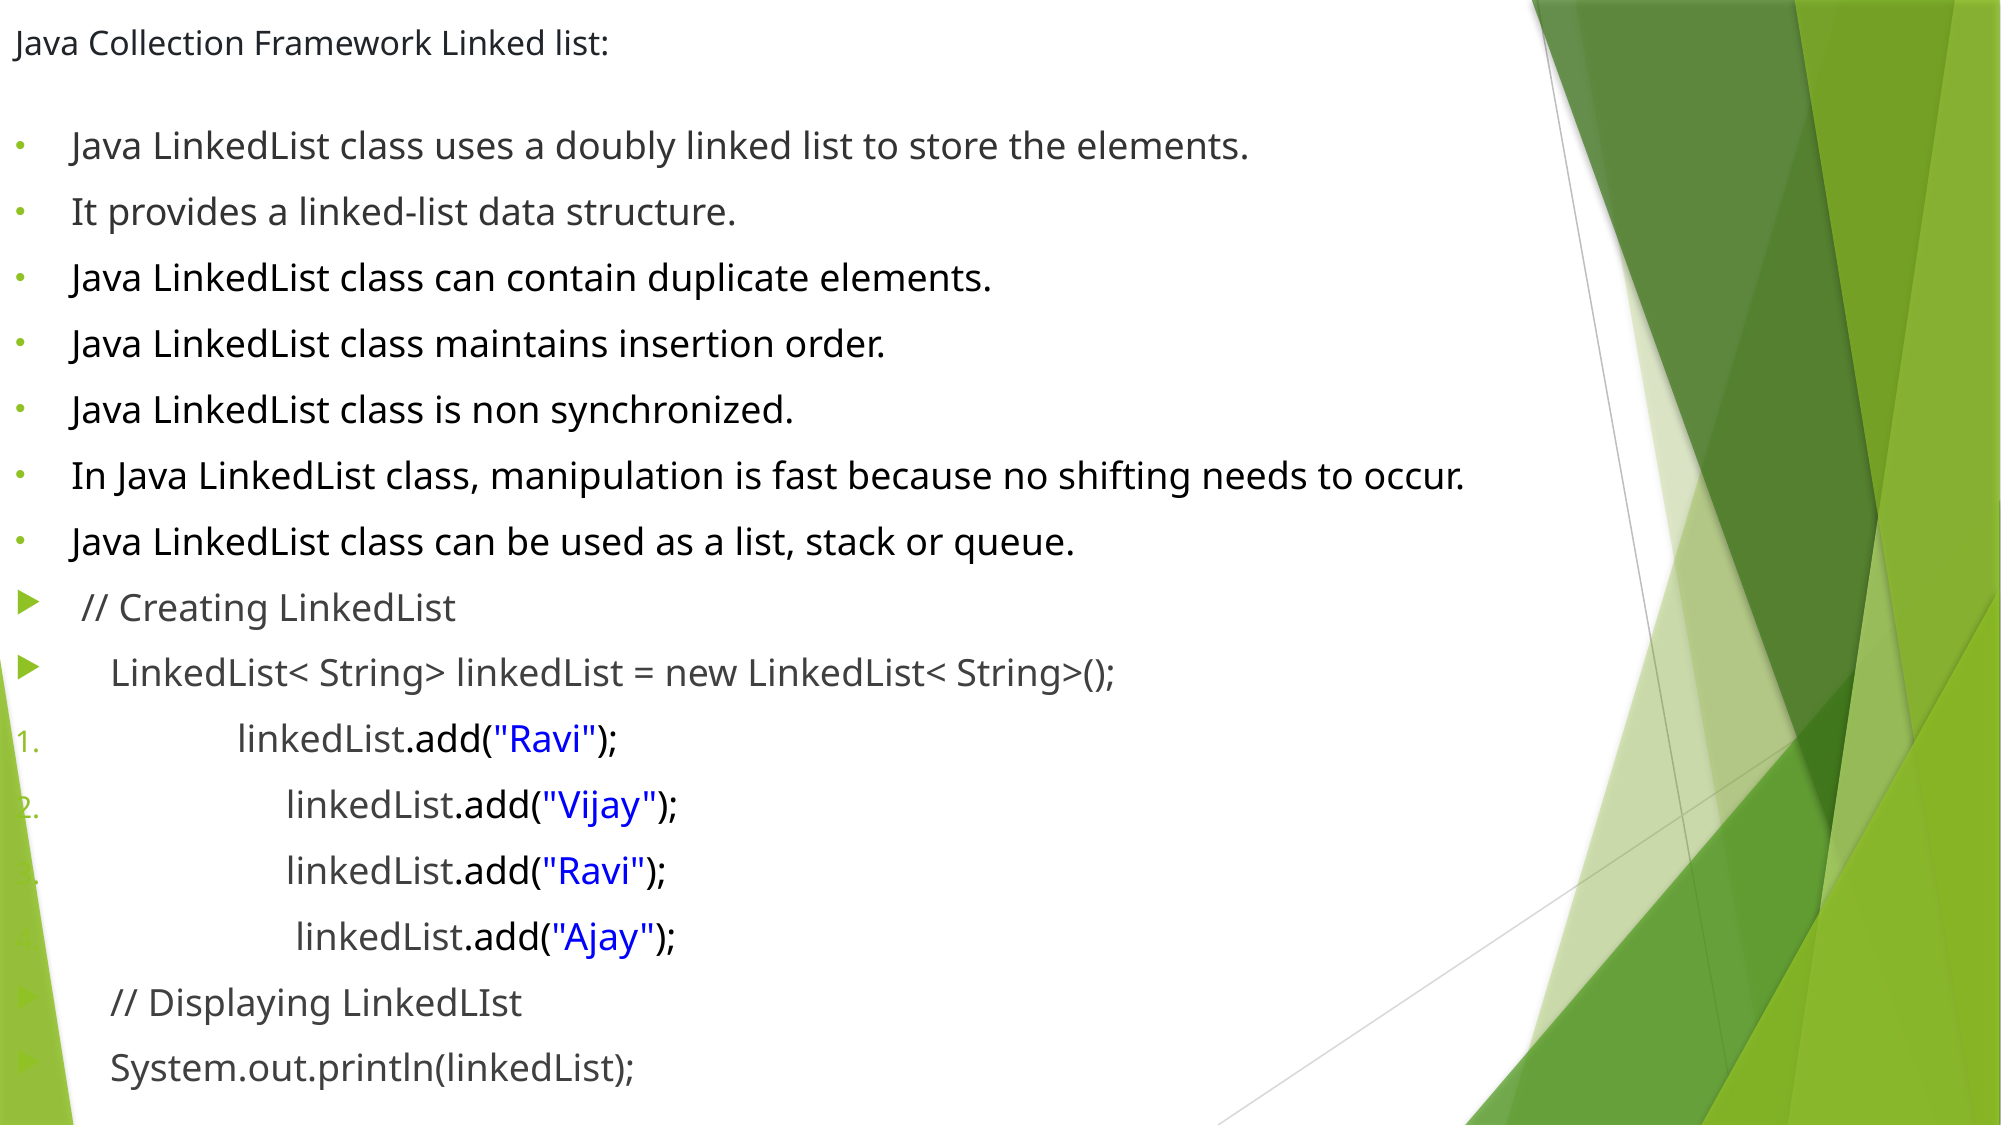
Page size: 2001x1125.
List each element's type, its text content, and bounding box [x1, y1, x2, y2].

list Java LinkedList class uses a doubly linked list to store the elements. It provides a linked-list data structure. Java LinkedList class can contain duplicate elements. Java LinkedList class maintains insertion order. Java LinkedList class is non synchronized. In Java LinkedList class, manipulation is fast because no shifting needs to occur. Java LinkedList class can be used as a list, stack or queue. // Creating LinkedList LinkedList< String> linkedList = new LinkedList< String>(); linkedList.add("Ravi"); linkedList.add("Vijay"); linkedList.add("Ravi"); linkedList.add("Ajay"); // Displaying LinkedLIst System.out.println(linkedList); [0, 115, 2000, 1111]
title Java Collection Framework Linked list: [0, 14, 1522, 115]
